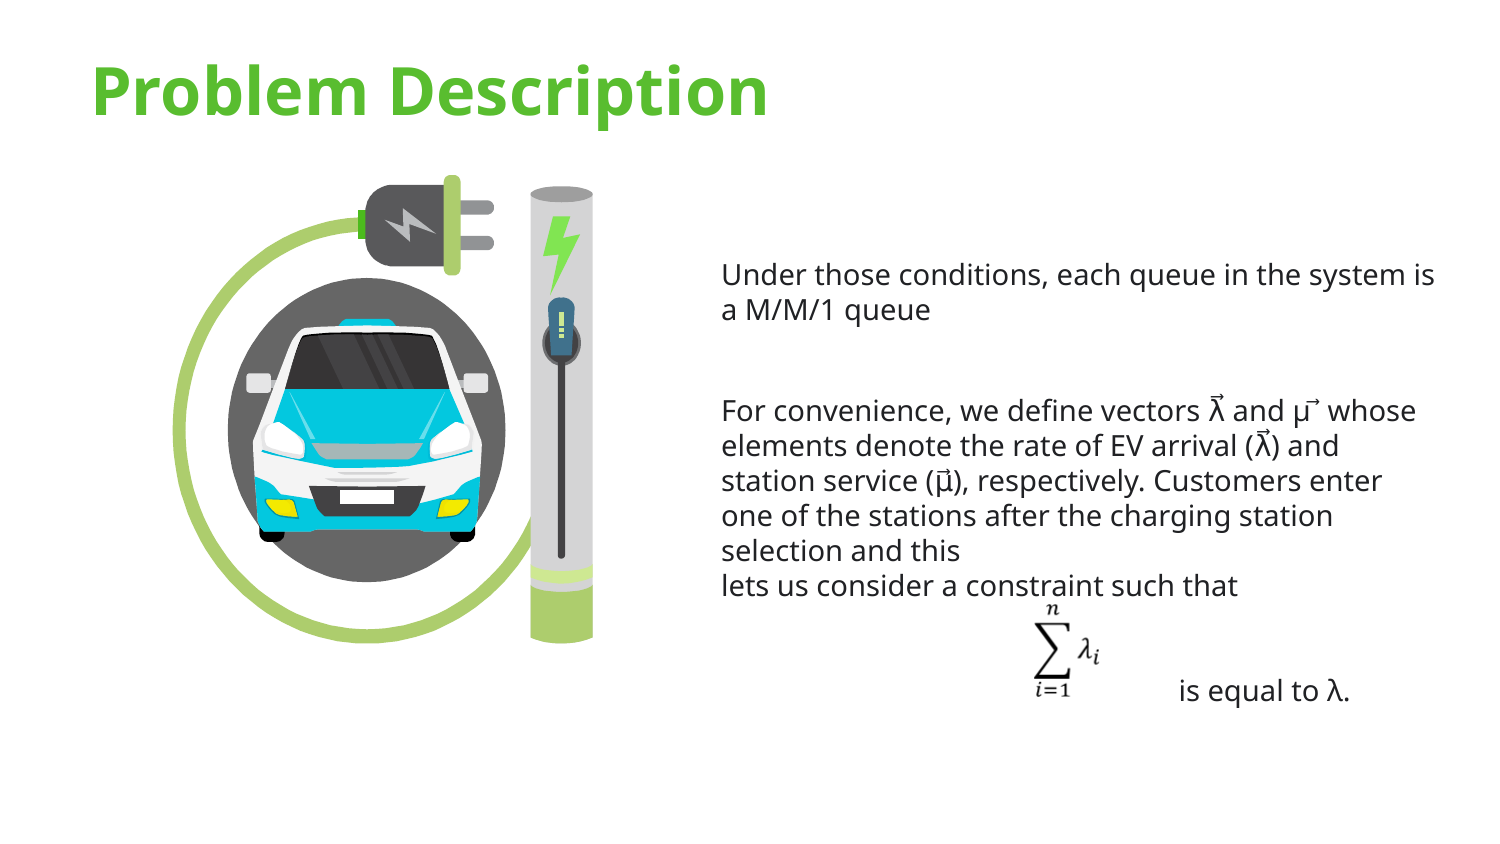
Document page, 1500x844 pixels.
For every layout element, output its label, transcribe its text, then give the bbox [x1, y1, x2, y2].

text_box Under those conditions, each queue in the system is a M/M/1 queue [706, 248, 1456, 334]
text_box For convenience, we define vectors λ⃗ and μ ⃗ whose elements denote the rate of EV arrival (λ⃗) and station service (μ⃗), respectively. Customers enter one of the stations after the charging station selection and this lets us consider a constraint such that is equal to λ. [706, 385, 1456, 715]
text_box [172, 174, 593, 644]
title Problem Description [75, 34, 1425, 114]
